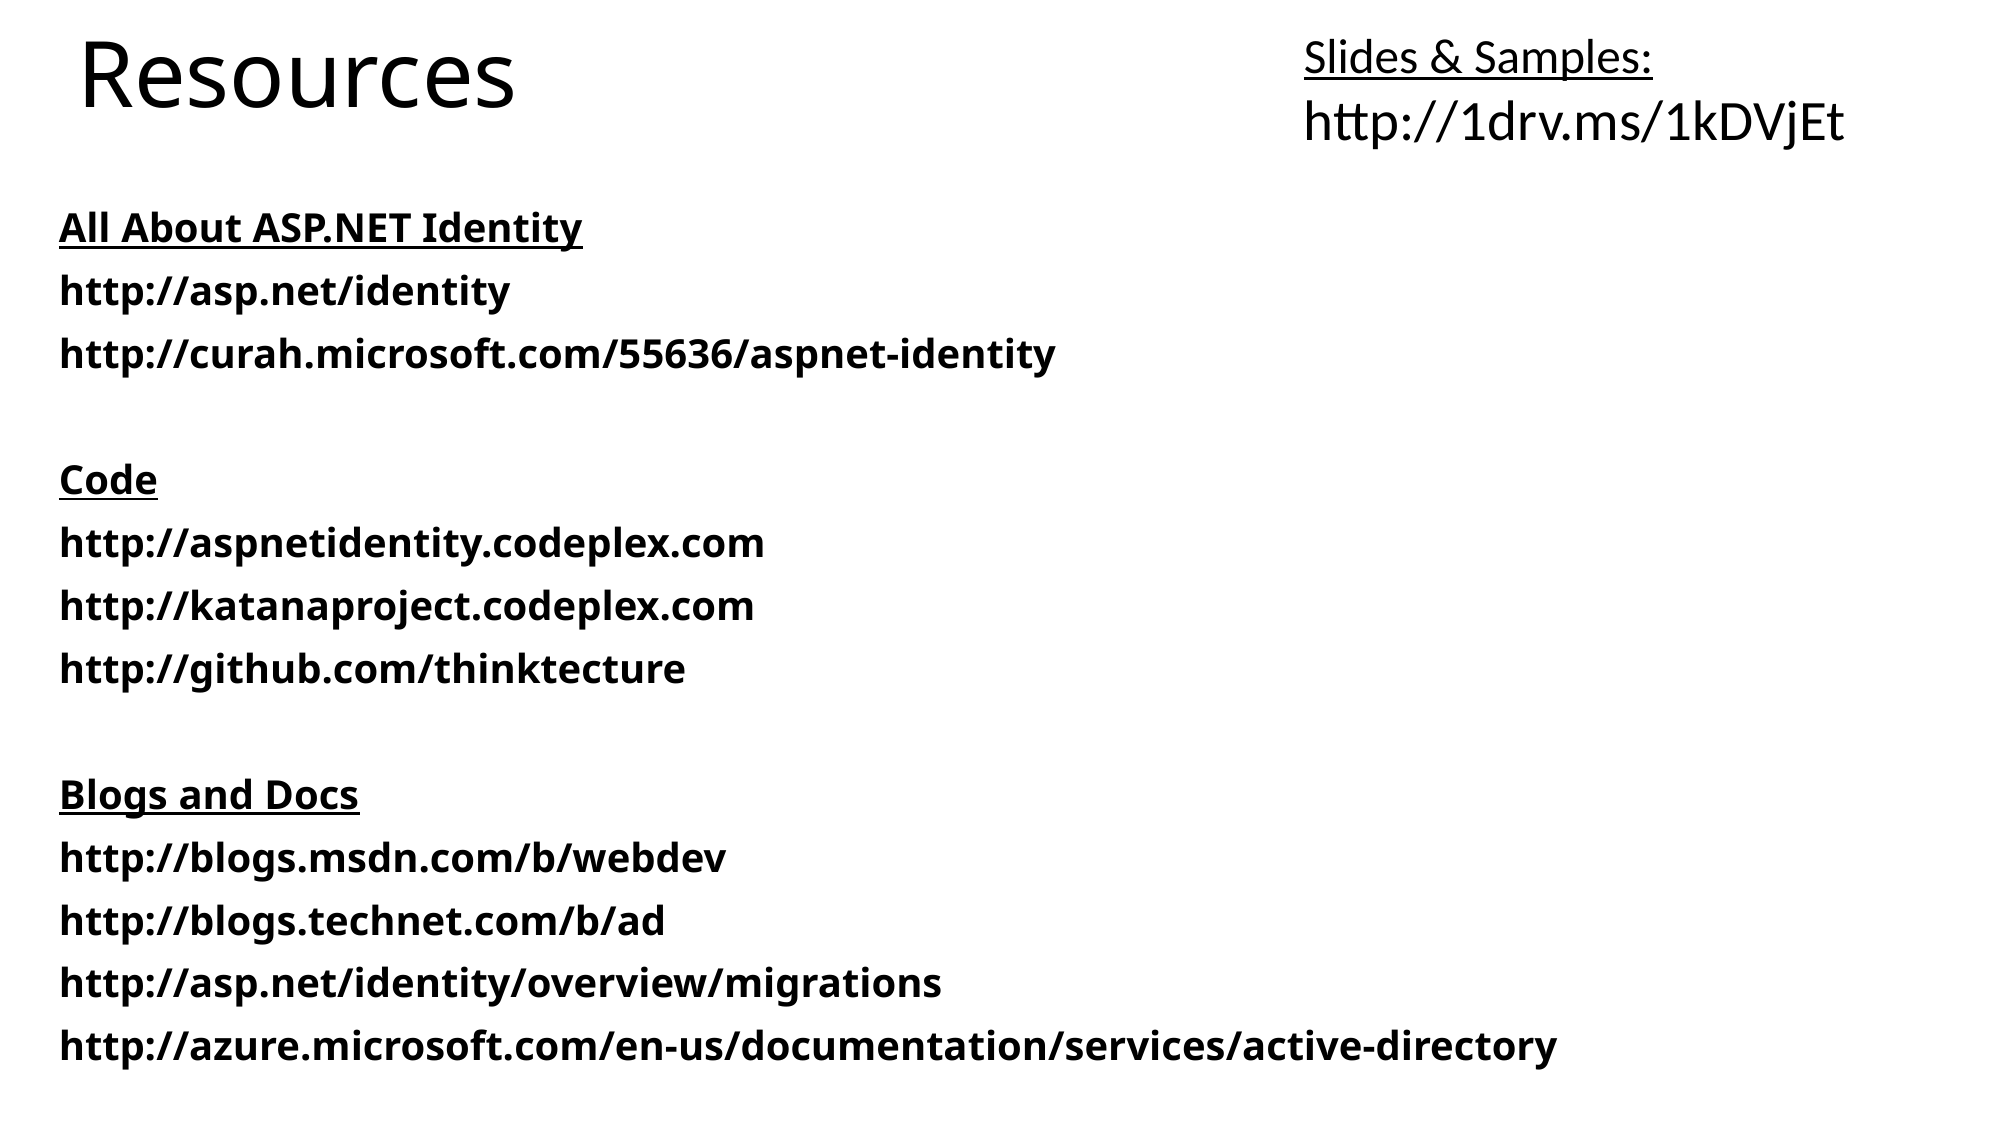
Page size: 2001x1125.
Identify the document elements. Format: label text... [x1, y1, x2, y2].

list All About ASP.NET Identity http://asp.net/identity http://curah.microsoft.com/55636/aspnet-identity Code http://aspnetidentity.codeplex.com http://katanaproject.codeplex.com http://github.com/thinktecture Blogs and Docs http://blogs.msdn.com/b/webdev http://blogs.technet.com/b/ad http://asp.net/identity/overview/migrations http://azure.microsoft.com/en-us/documentation/services/active-directory [44, 195, 1957, 1078]
title Resources [62, 29, 1953, 195]
text_box Slides & Samples: http://1drv.ms/1kDVjEt [1289, 17, 1988, 160]
